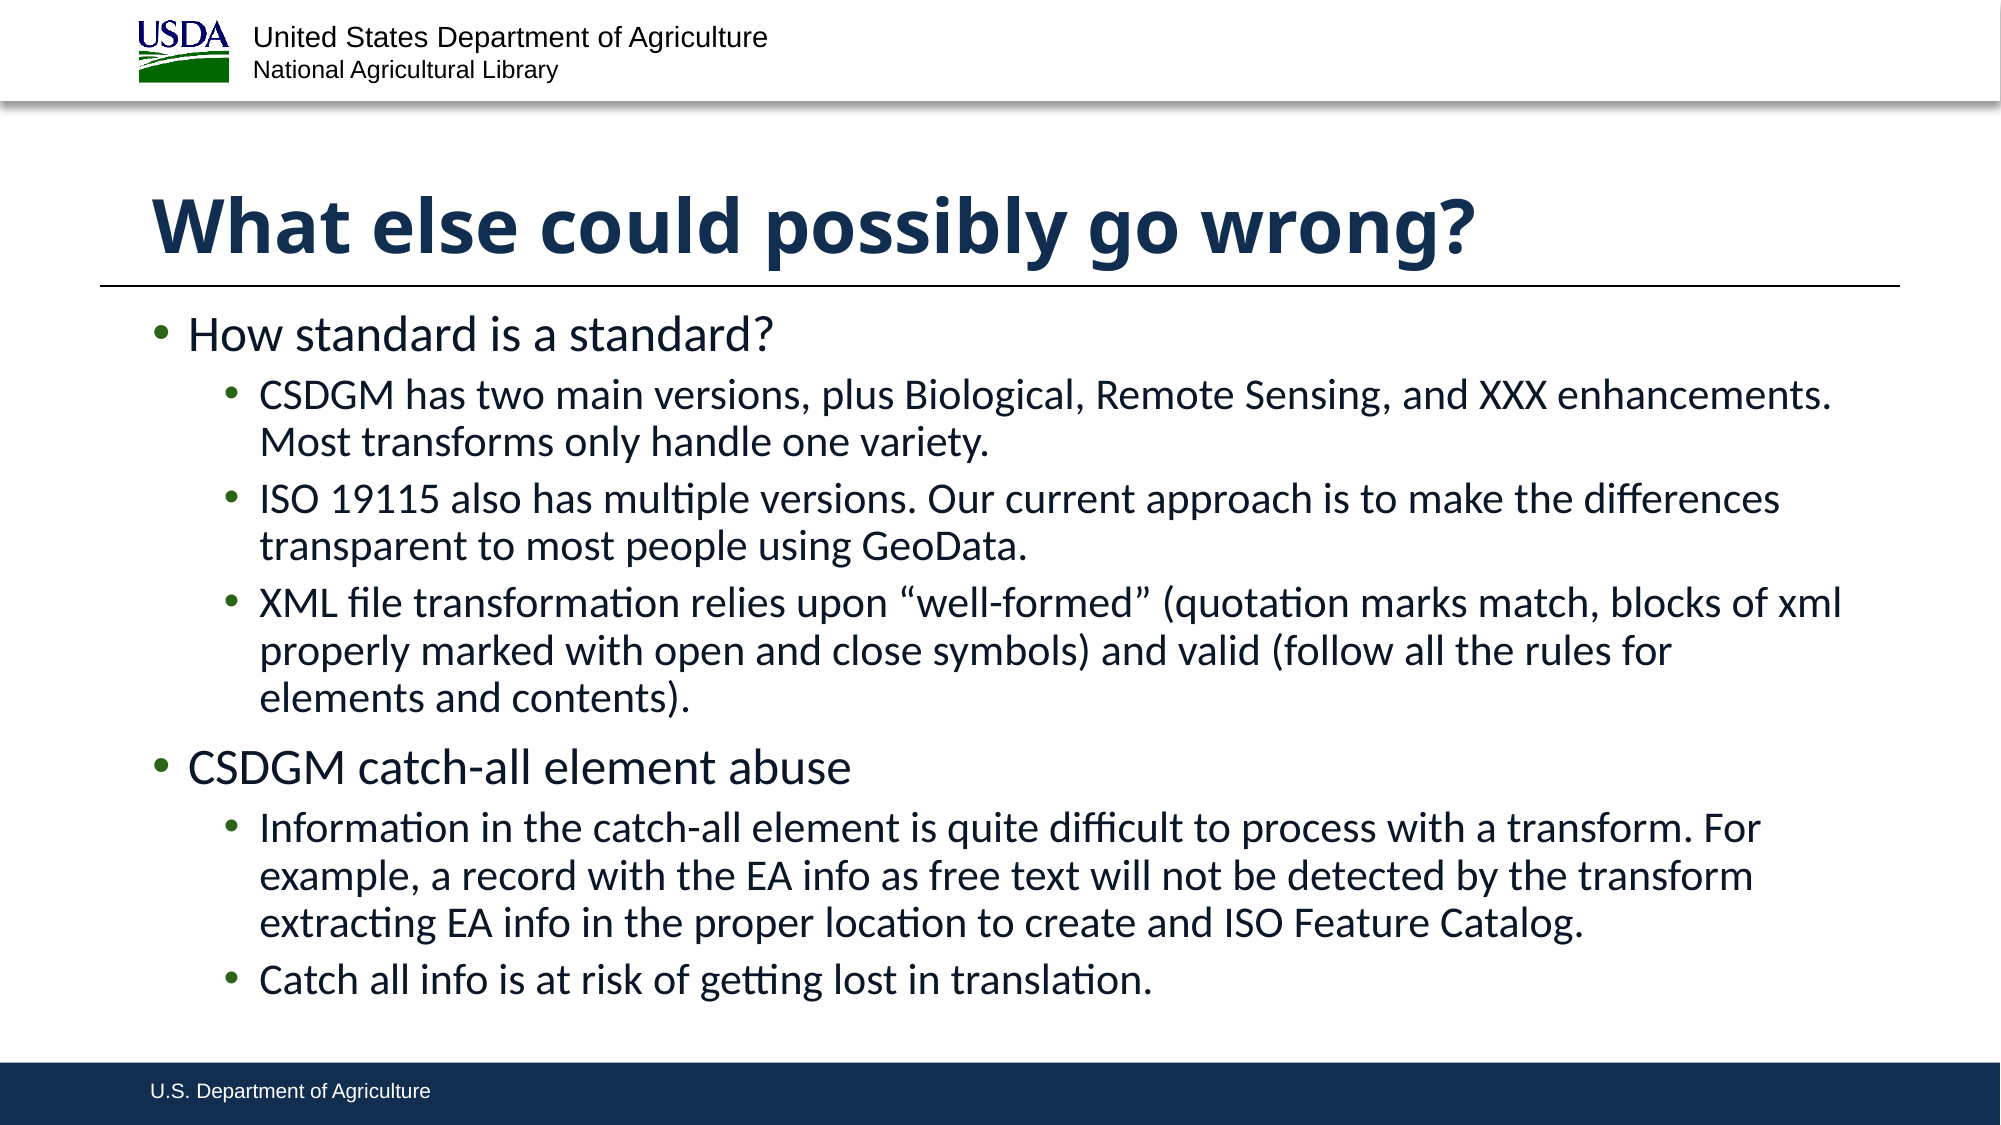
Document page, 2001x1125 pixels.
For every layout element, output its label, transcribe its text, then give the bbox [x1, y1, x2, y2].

picture [137, 19, 230, 83]
list How standard is a standard? CSDGM has two main versions, plus Biological, Remote Sensing, and XXX enhancements. Most transforms only handle one variety. ISO 19115 also has multiple versions. Our current approach is to make the differences transparent to most people using GeoData. XML file transformation relies upon “well-formed” (quotation marks match, blocks of xml properly marked with open and close symbols) and valid (follow all the rules for elements and contents). CSDGM catch-all element abuse Information in the catch-all element is quite difficult to process with a transform. For example, a record with the EA info as free text will not be detected by the transform extracting EA info in the proper location to create and ISO Feature Catalog. Catch all info is at risk of getting lost in translation. [137, 299, 1863, 1014]
title What else could possibly go wrong? [137, 111, 1863, 278]
